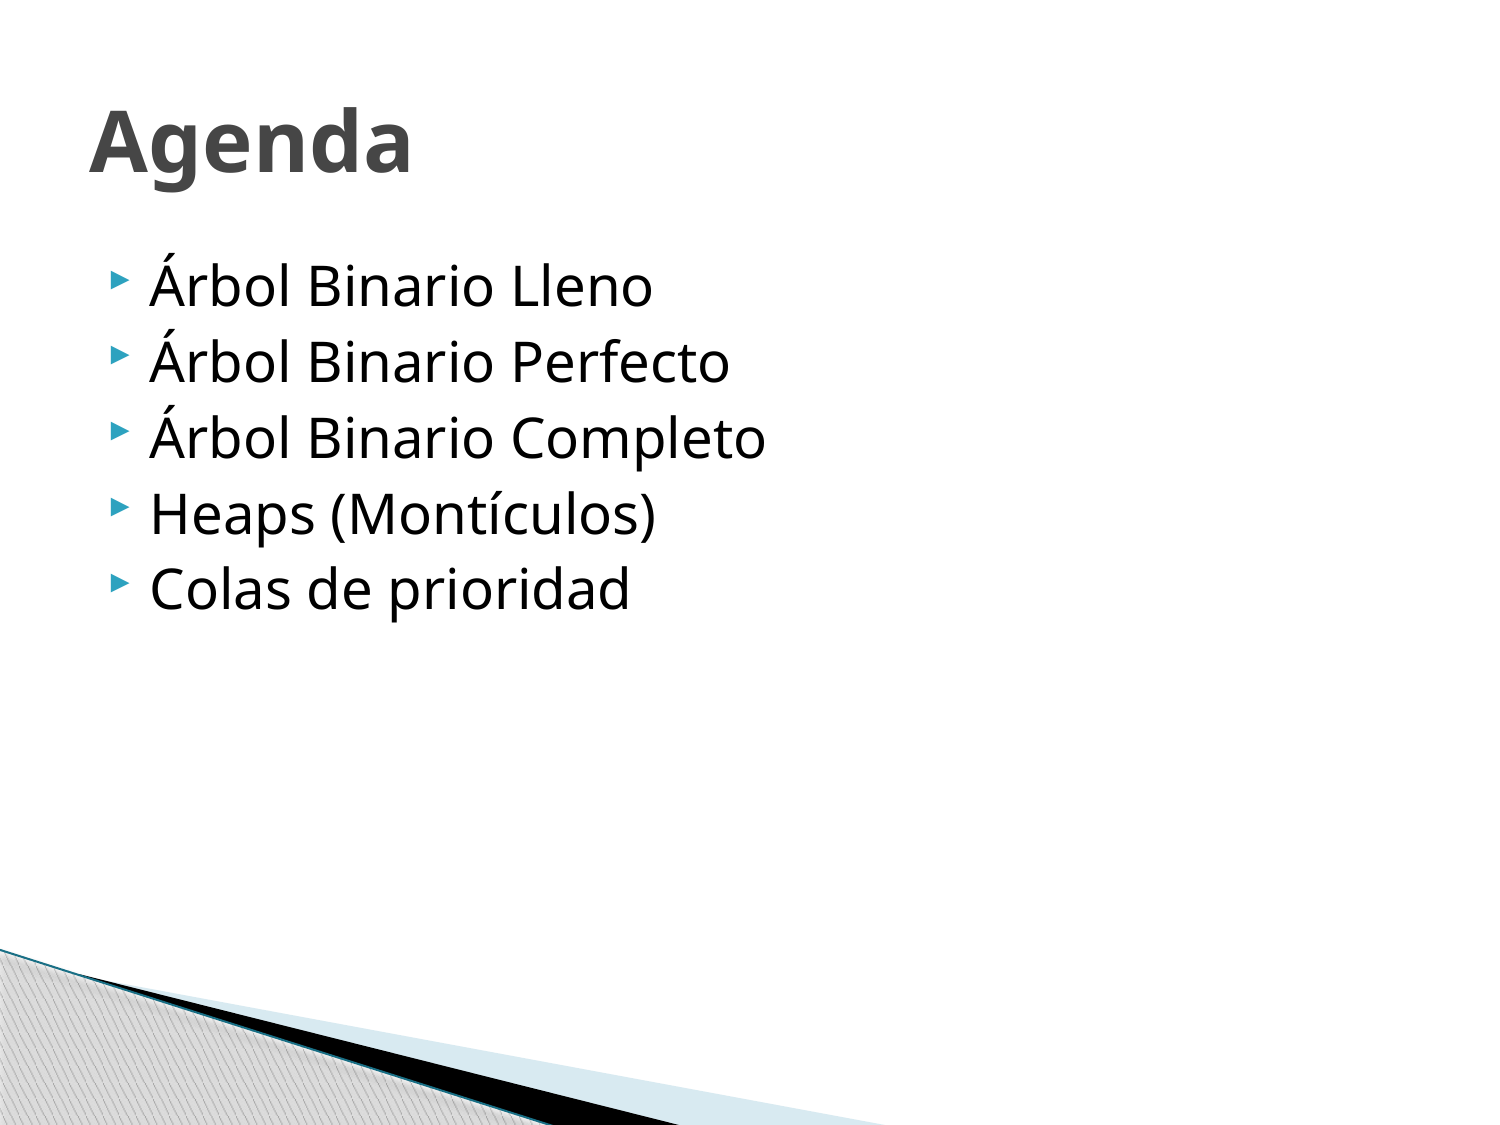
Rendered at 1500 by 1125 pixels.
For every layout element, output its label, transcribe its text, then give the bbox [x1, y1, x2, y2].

list Árbol Binario Lleno Árbol Binario Perfecto Árbol Binario Completo Heaps (Montículos) Colas de prioridad [75, 243, 1425, 986]
title Agenda [75, 45, 1425, 233]
